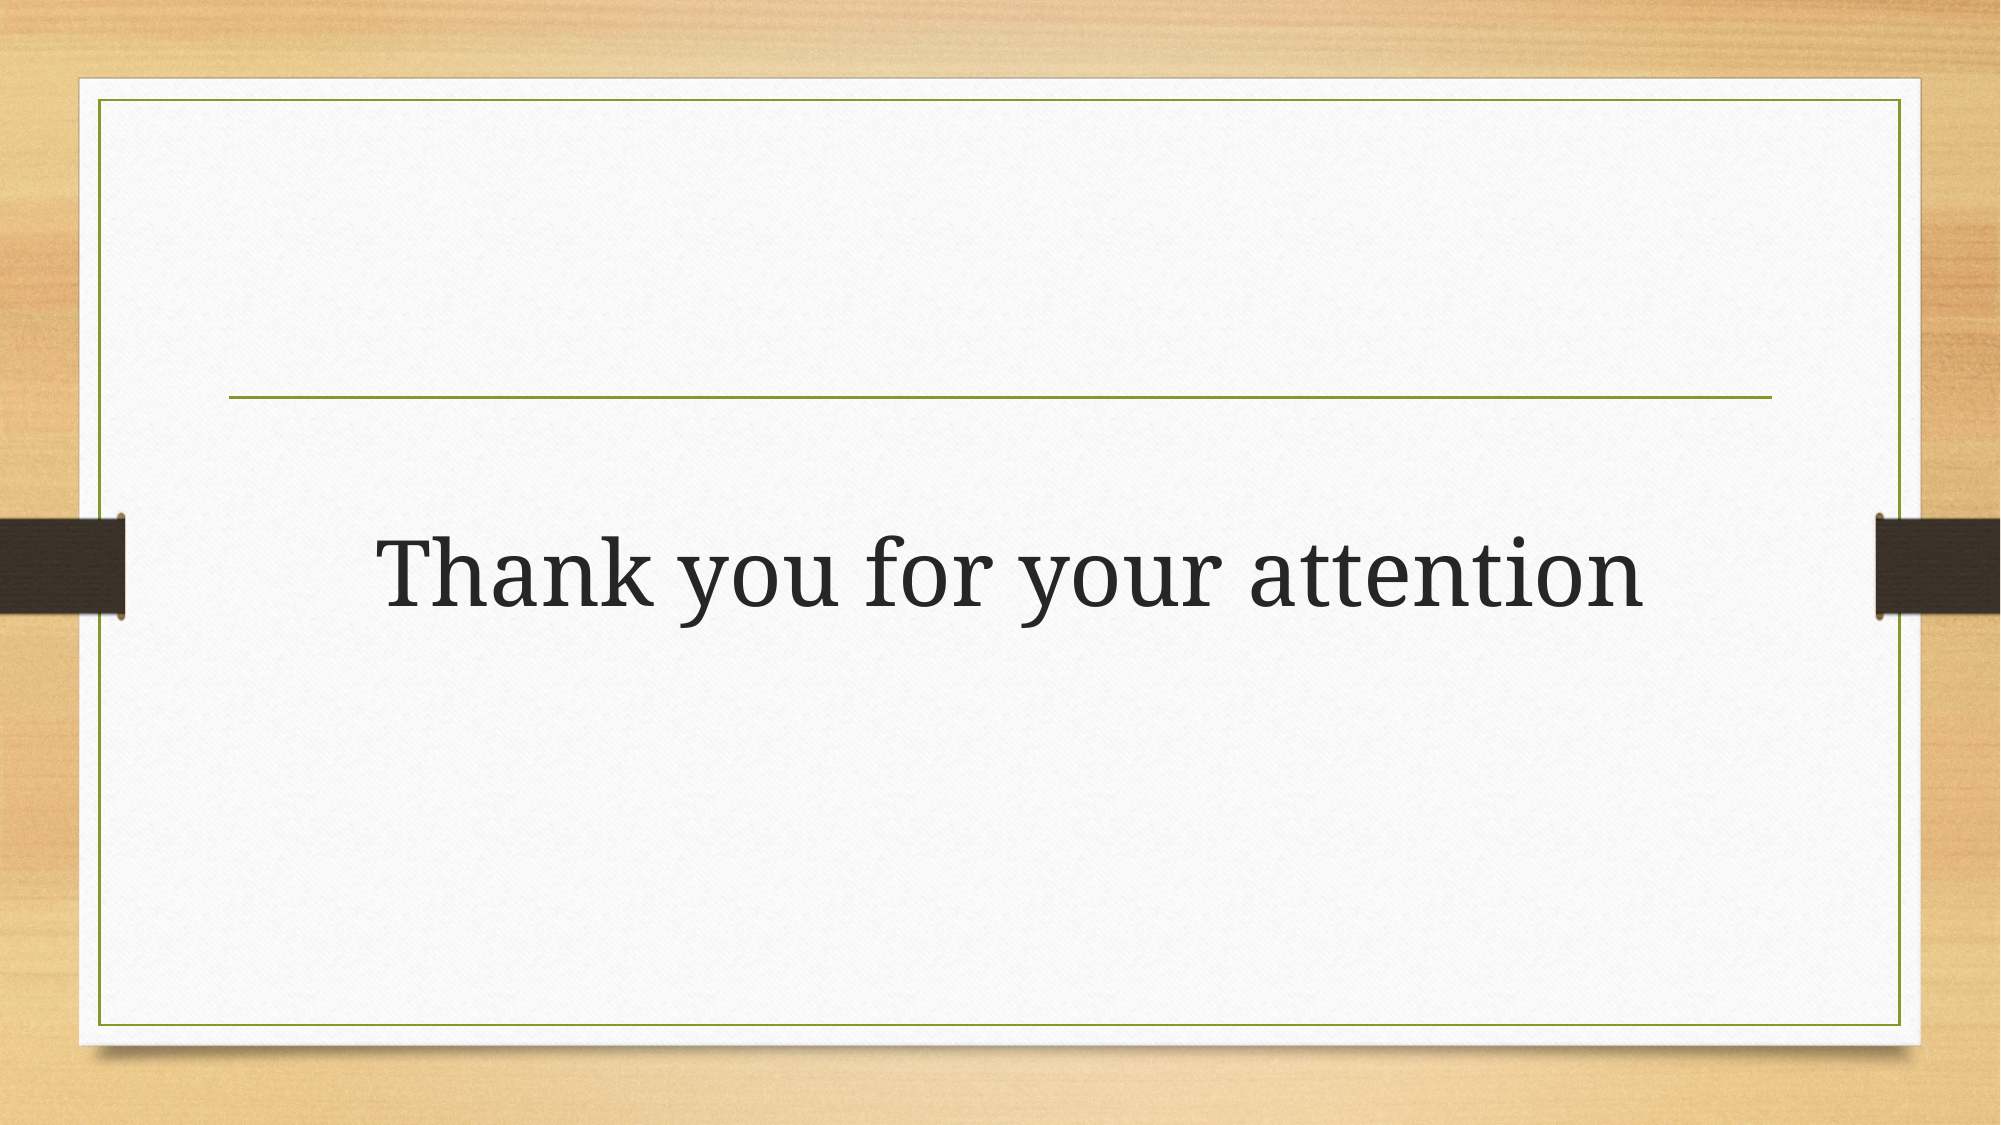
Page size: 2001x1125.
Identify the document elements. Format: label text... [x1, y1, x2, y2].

title Thank you for your attention [223, 463, 1799, 678]
picture [0, 0, 2001, 1125]
